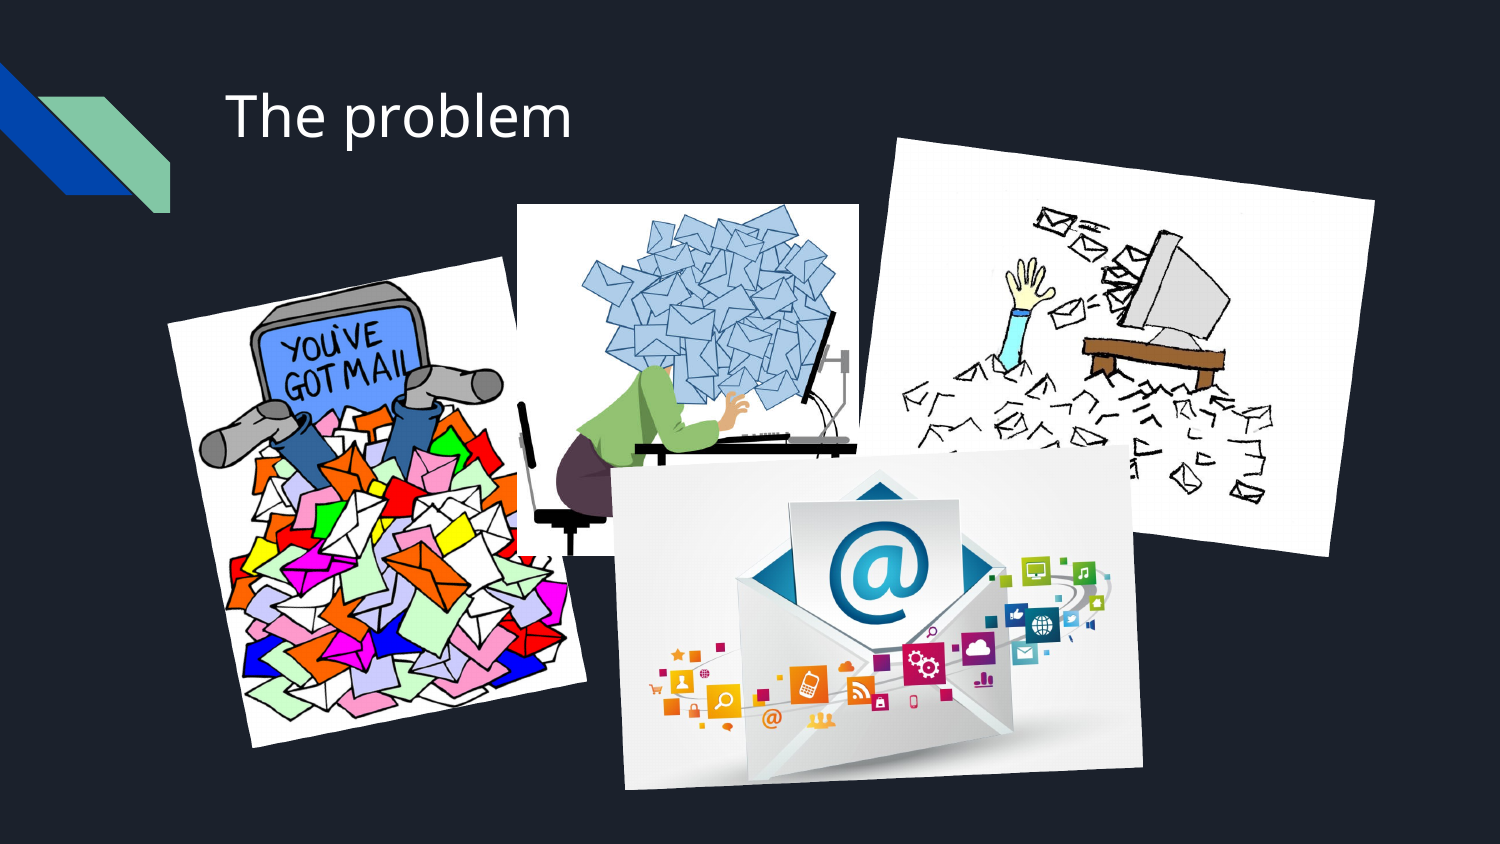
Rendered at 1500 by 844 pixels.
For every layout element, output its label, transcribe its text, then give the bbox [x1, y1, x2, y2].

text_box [70, 213, 503, 775]
title The problem [210, 64, 1366, 214]
picture [206, 138, 1374, 790]
